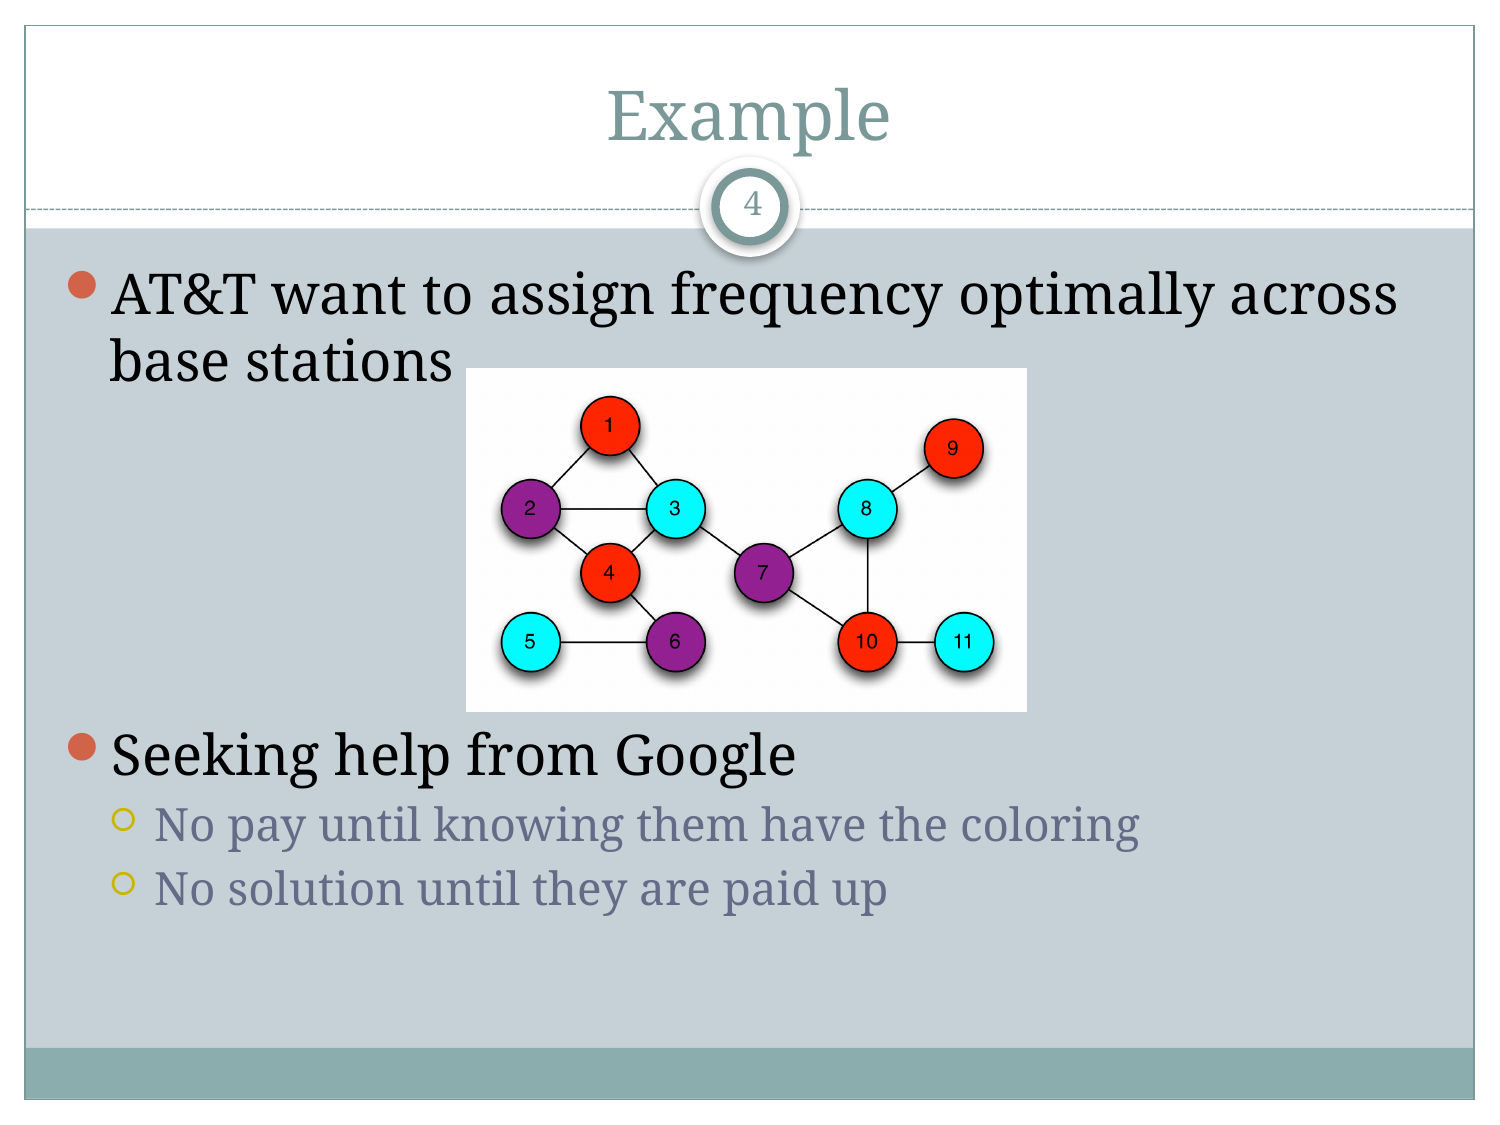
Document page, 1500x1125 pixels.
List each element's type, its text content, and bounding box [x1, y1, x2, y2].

title Example [49, 37, 1450, 162]
picture [466, 368, 1027, 712]
list AT&T want to assign frequency optimally across base stations Seeking help from Google No pay until knowing them have the coloring No solution until they are paid up [49, 250, 1445, 1001]
slide_number 4 [715, 168, 791, 241]
